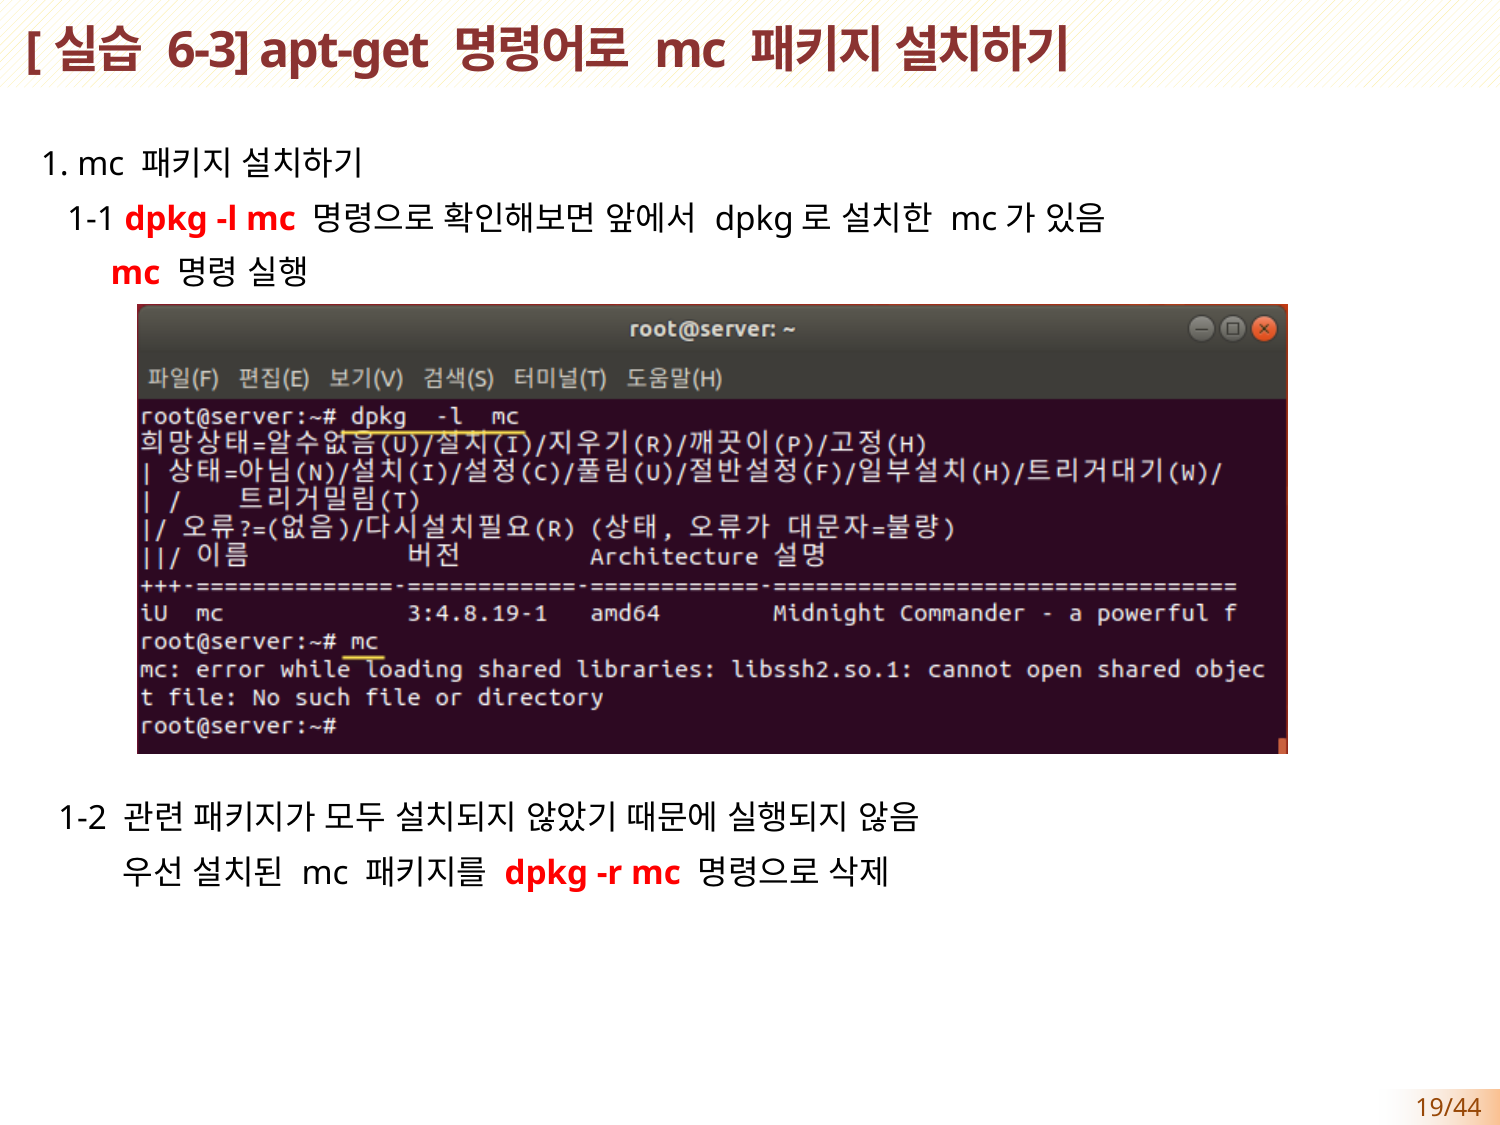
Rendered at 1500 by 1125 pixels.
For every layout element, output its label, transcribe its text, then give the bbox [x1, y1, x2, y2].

title [실습 6-3] apt-get 명령어로 mc 패키지 설치하기 [10, 8, 1288, 87]
picture [137, 303, 1288, 755]
list 1. mc 패키지 설치하기 1-1 dpkg -l mc 명령으로 확인해보면 앞에서 dpkg로 설치한 mc가 있음 mc 명령 실행 1-2 관련 패키지가 모두 설치되지 않았기 때문에 실행되지 않음 우선 설치된 mc 패키지를 dpkg -r mc 명령으로 삭제 [10, 126, 1481, 1057]
